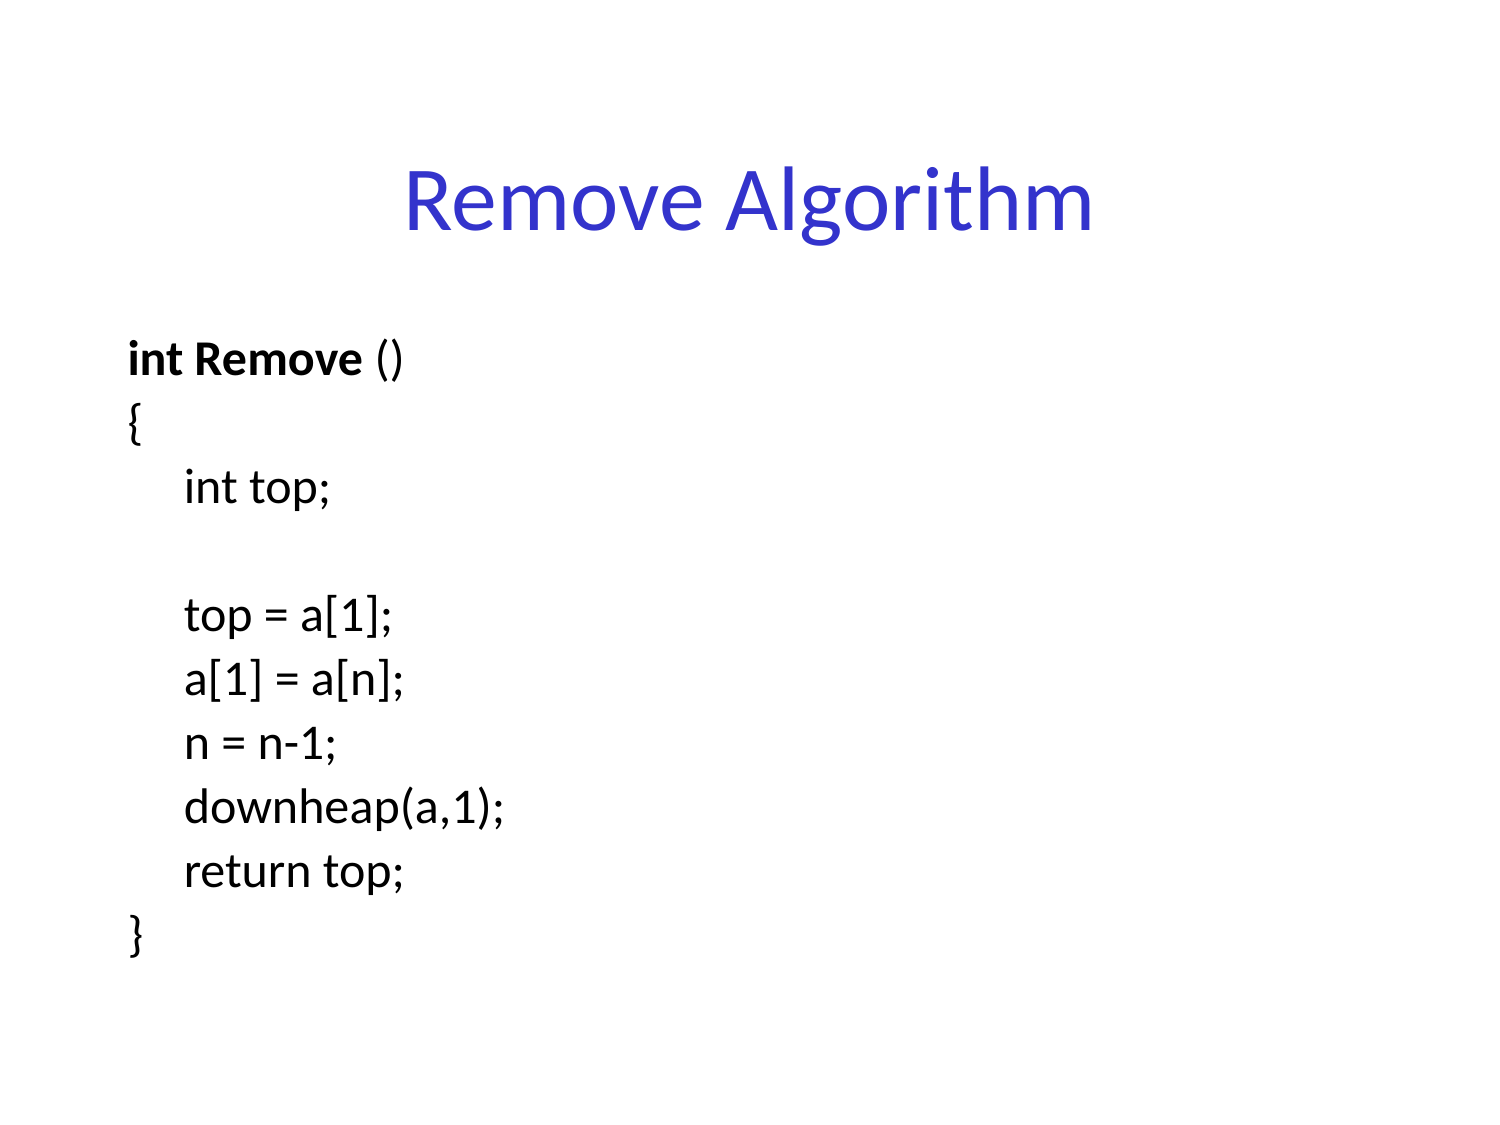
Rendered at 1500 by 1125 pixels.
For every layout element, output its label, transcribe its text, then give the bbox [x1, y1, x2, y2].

title Remove Algorithm [112, 99, 1388, 288]
list int Remove () { int top; top = a[1]; a[1] = a[n]; n = n-1; downheap(a,1); return top; } [112, 324, 1388, 1000]
